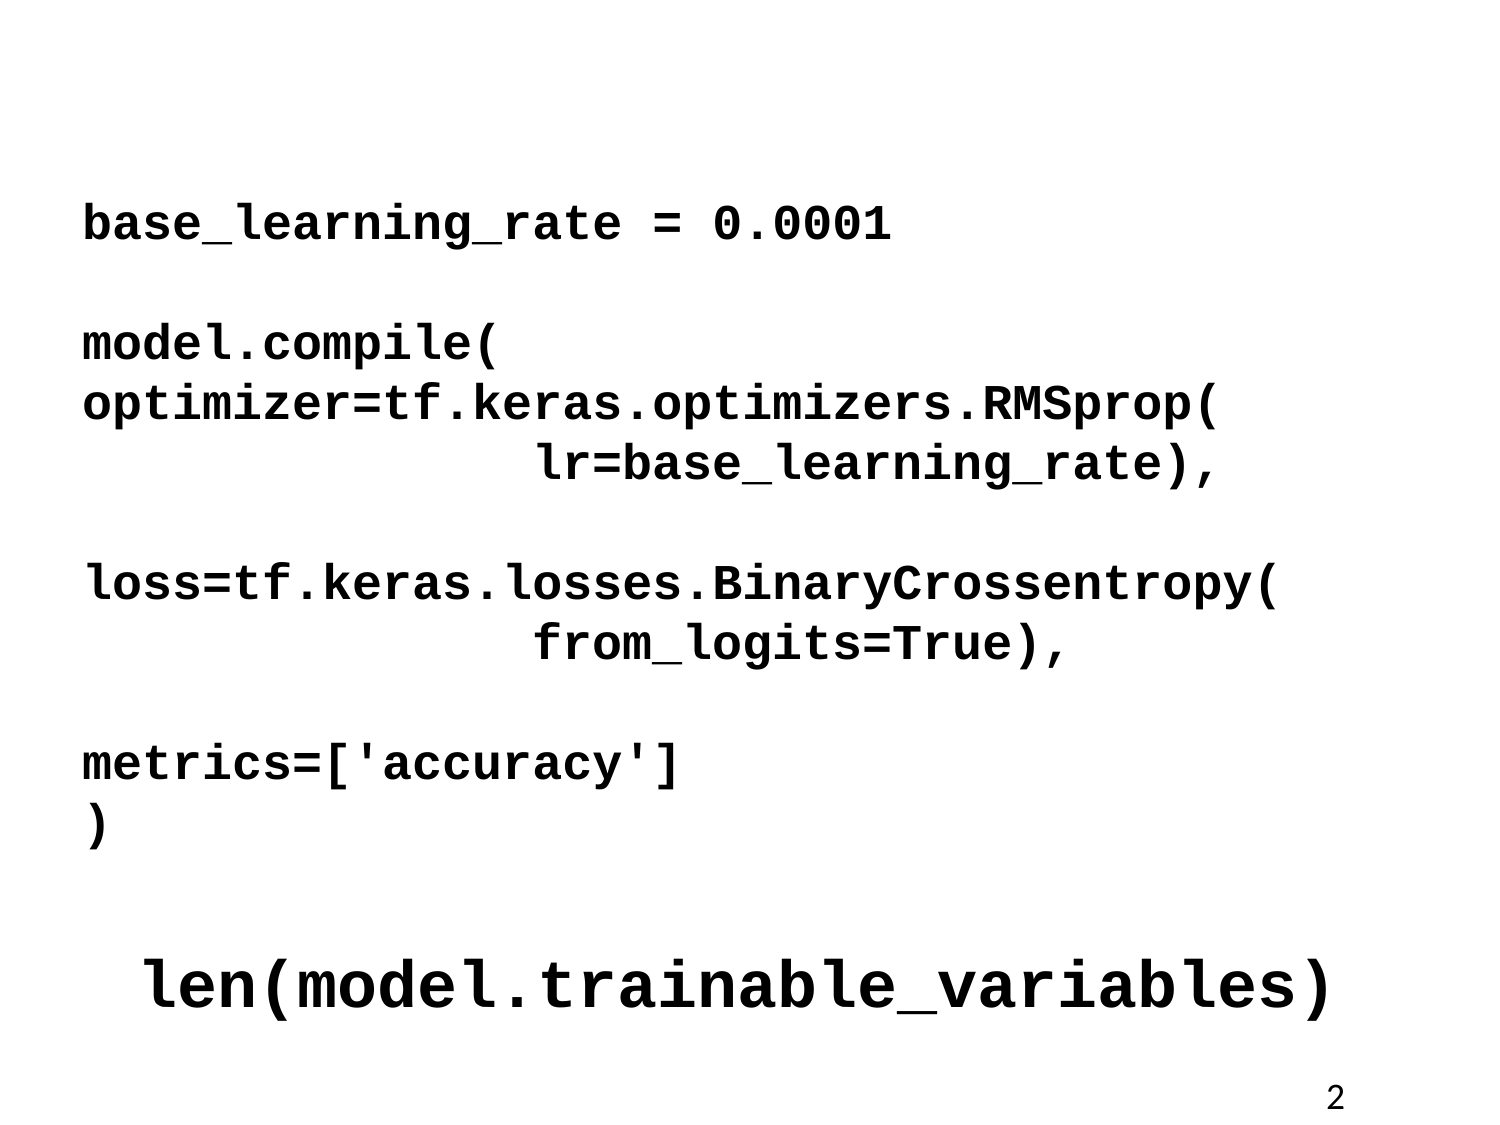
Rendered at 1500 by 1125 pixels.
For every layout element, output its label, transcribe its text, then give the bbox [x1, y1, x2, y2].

text_box 2 [1311, 1064, 1361, 1125]
text_box base_learning_rate = 0.0001 model.compile( optimizer=tf.keras.optimizers.RMSprop( lr=base_learning_rate), loss=tf.keras.losses.BinaryCrossentropy( from_logits=True), metrics=['accuracy'] ) [67, 182, 1396, 857]
text_box len(model.trainable_variables) [122, 933, 1353, 1029]
